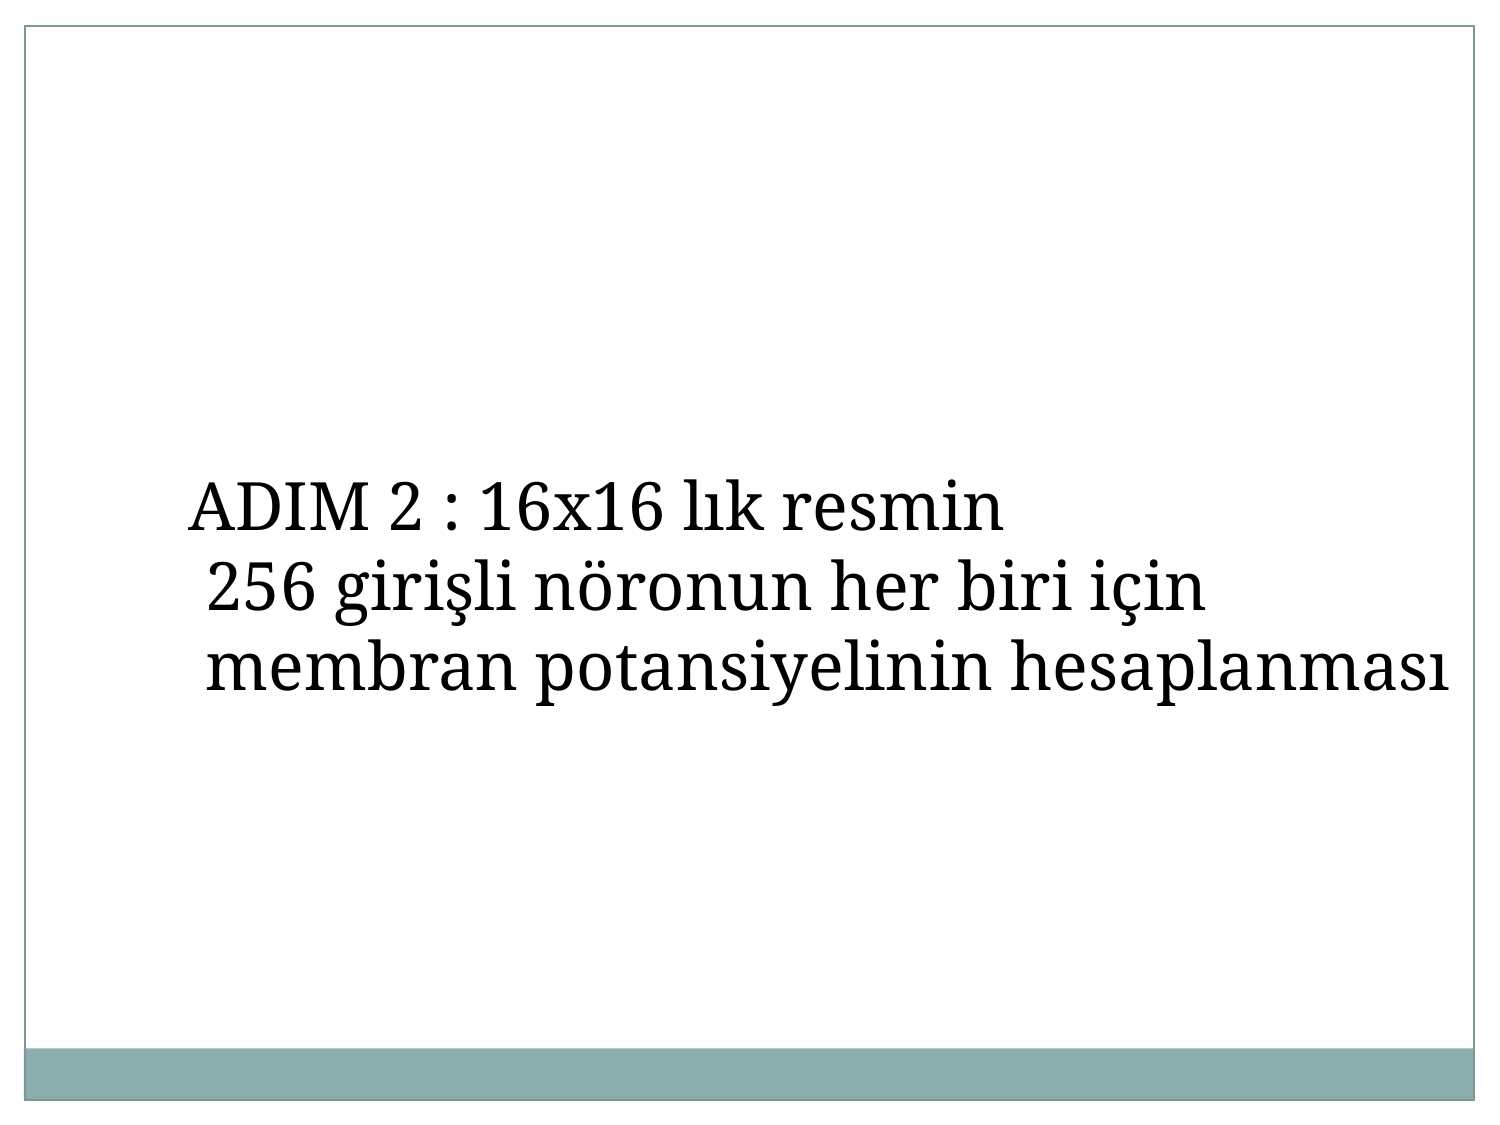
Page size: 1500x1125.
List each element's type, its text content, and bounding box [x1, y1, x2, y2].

text_box ADIM 2 : 16x16 lık resmin 256 girişli nöronun her biri için membran potansiyelinin hesaplanması [173, 456, 1466, 711]
